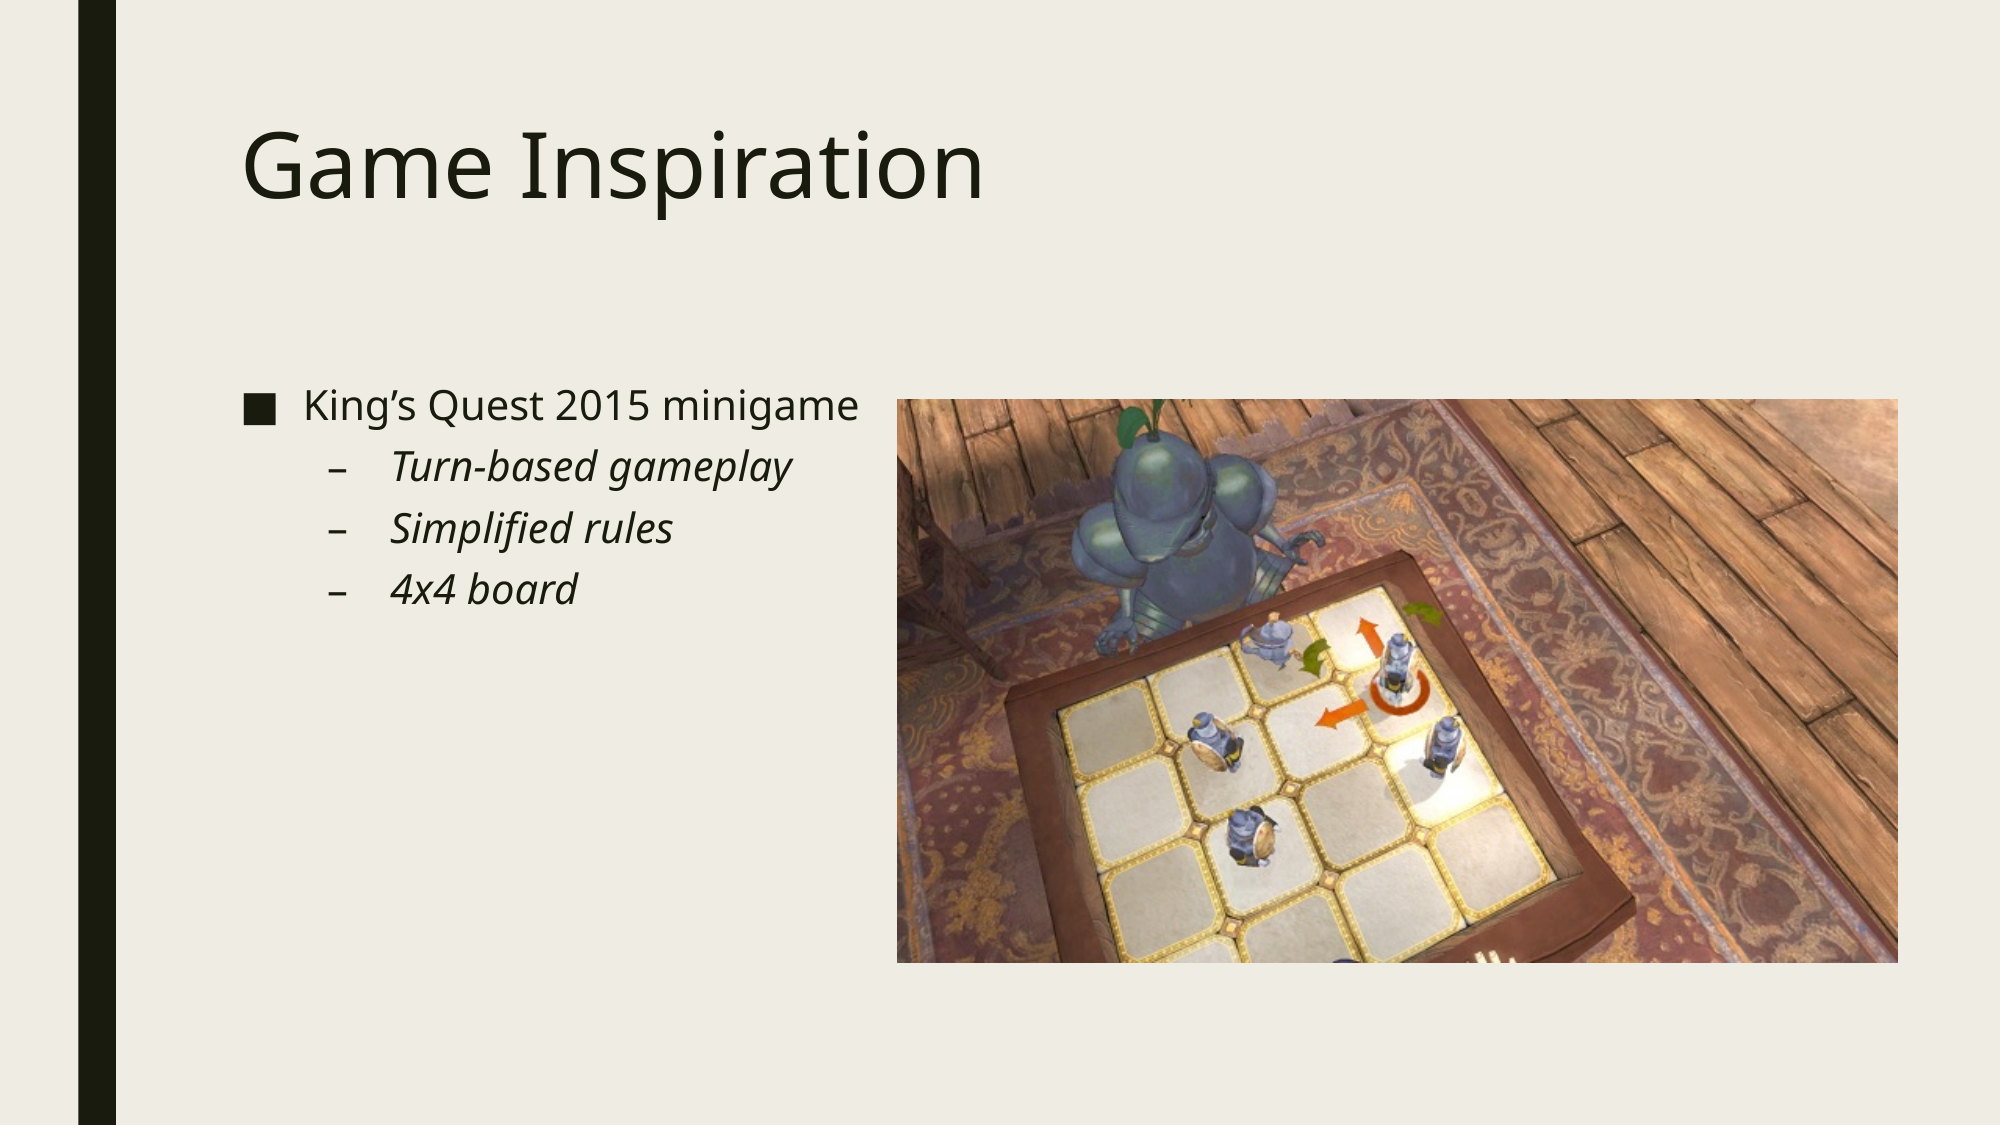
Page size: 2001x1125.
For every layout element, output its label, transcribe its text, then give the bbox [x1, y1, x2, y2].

list King’s Quest 2015 minigame Turn-based gameplay Simplified rules 4x4 board [225, 375, 1800, 963]
picture [897, 399, 1898, 963]
title Game Inspiration [225, 112, 1800, 357]
